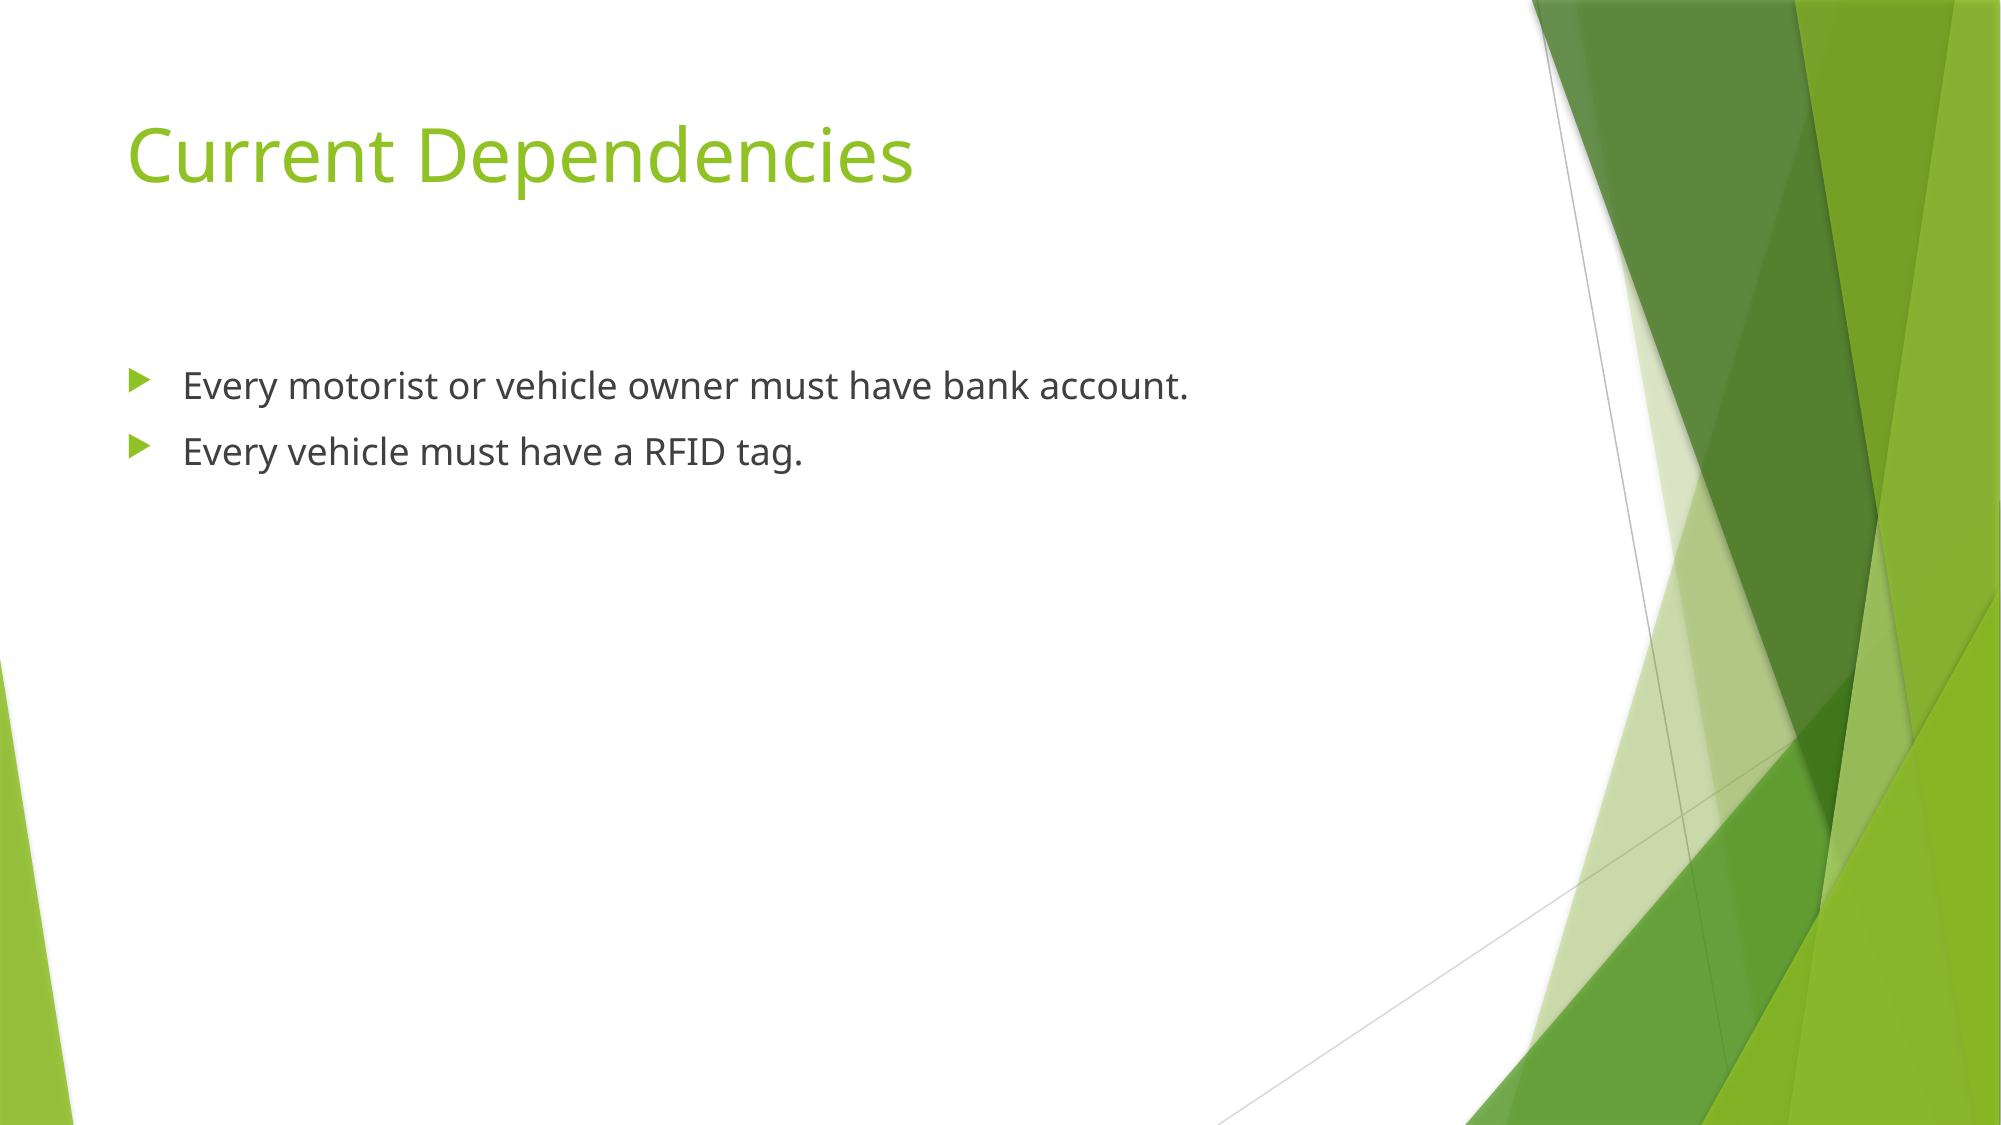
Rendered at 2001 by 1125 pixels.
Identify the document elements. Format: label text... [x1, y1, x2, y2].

title Current Dependencies [111, 99, 1522, 317]
list Every motorist or vehicle owner must have bank account. Every vehicle must have a RFID tag. [111, 354, 1522, 992]
